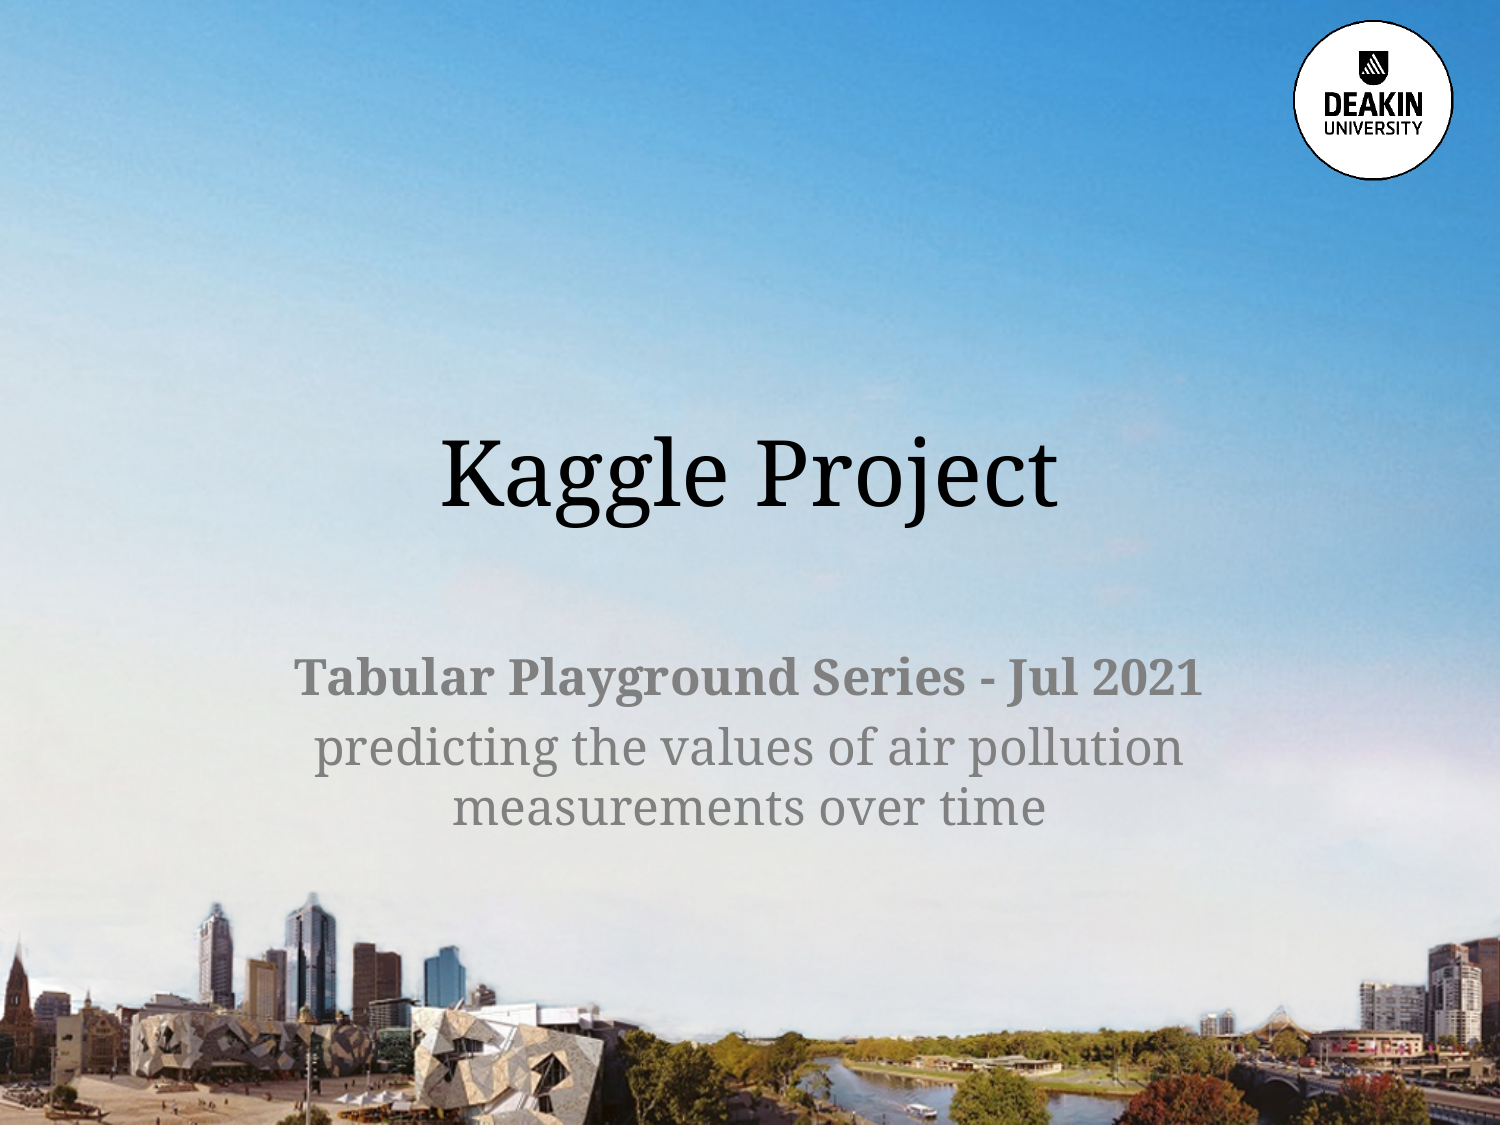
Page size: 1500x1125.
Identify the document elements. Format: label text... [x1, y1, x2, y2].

title Kaggle Project [112, 349, 1388, 591]
picture [0, 0, 1500, 1125]
subtitle Tabular Playground Series - Jul 2021 predicting the values of air pollution measurements over time [225, 637, 1275, 925]
